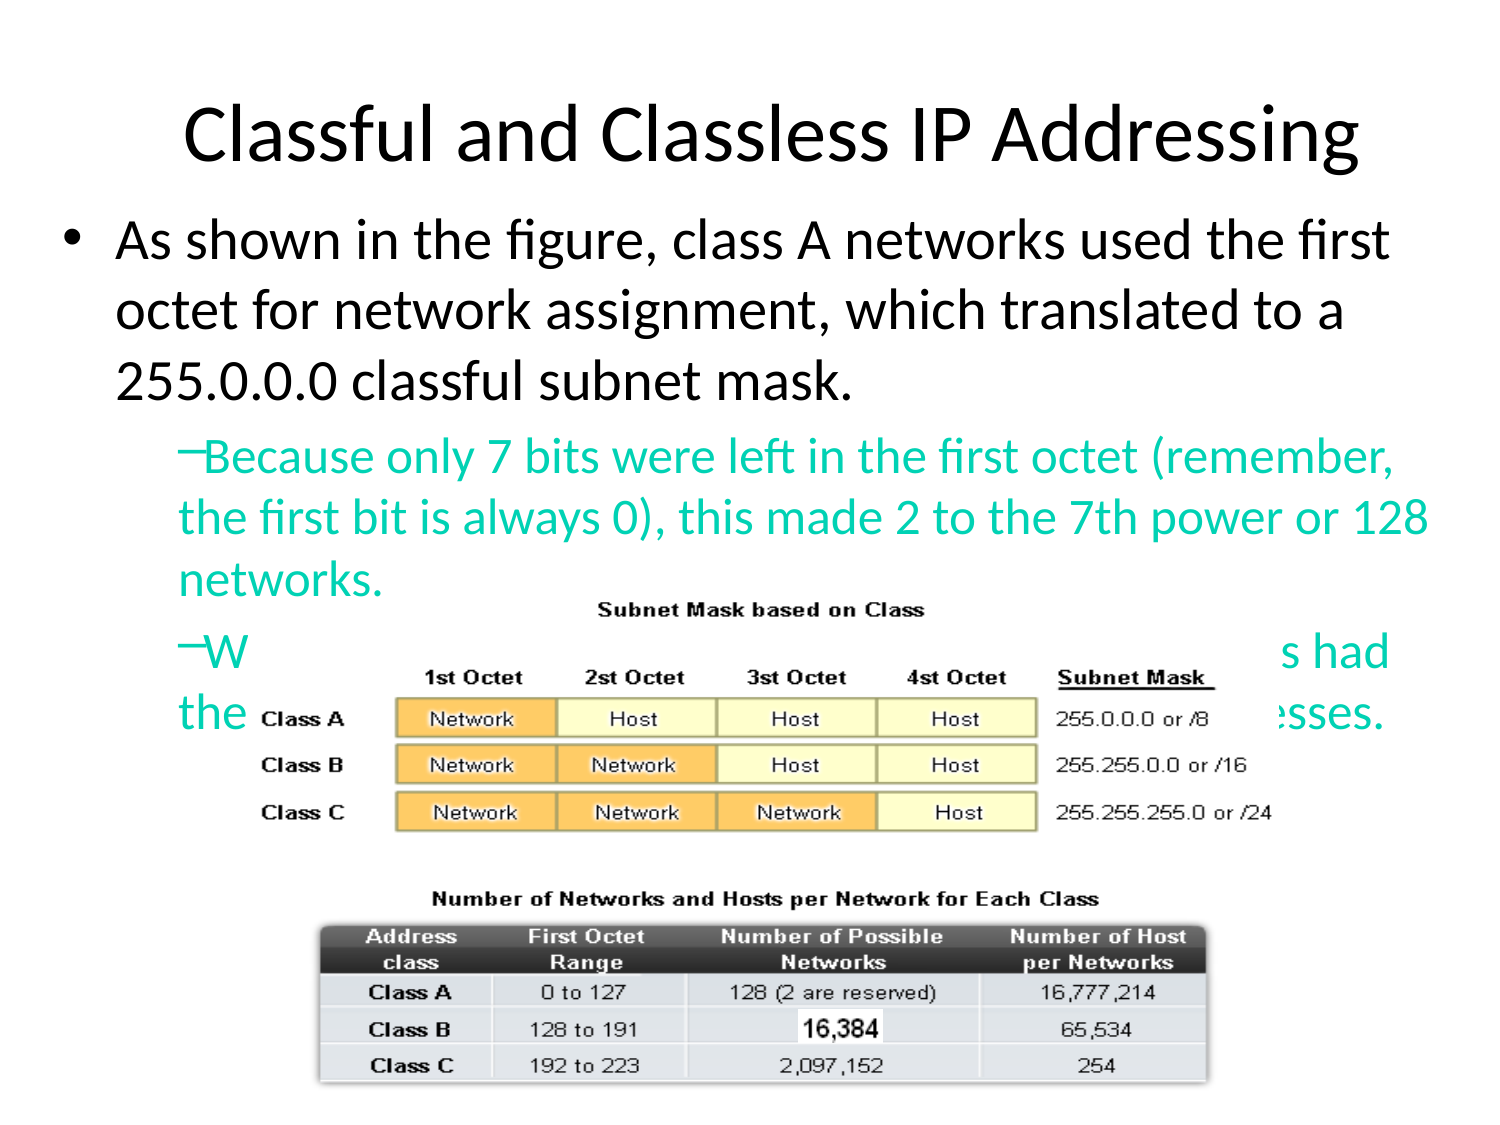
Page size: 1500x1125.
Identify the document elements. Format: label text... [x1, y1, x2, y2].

list As shown in the figure, class A networks used the first octet for network assignment, which translated to a 255.0.0.0 classful subnet mask. Because only 7 bits were left in the first octet (remember, the first bit is always 0), this made 2 to the 7th power or 128 networks. With 24 bits in the host portion, each class A address had the potential for over 16 million individual host addresses. [47, 193, 1449, 753]
picture [247, 601, 1279, 1093]
title Classful and Classless IP Addressing [104, 59, 1441, 193]
